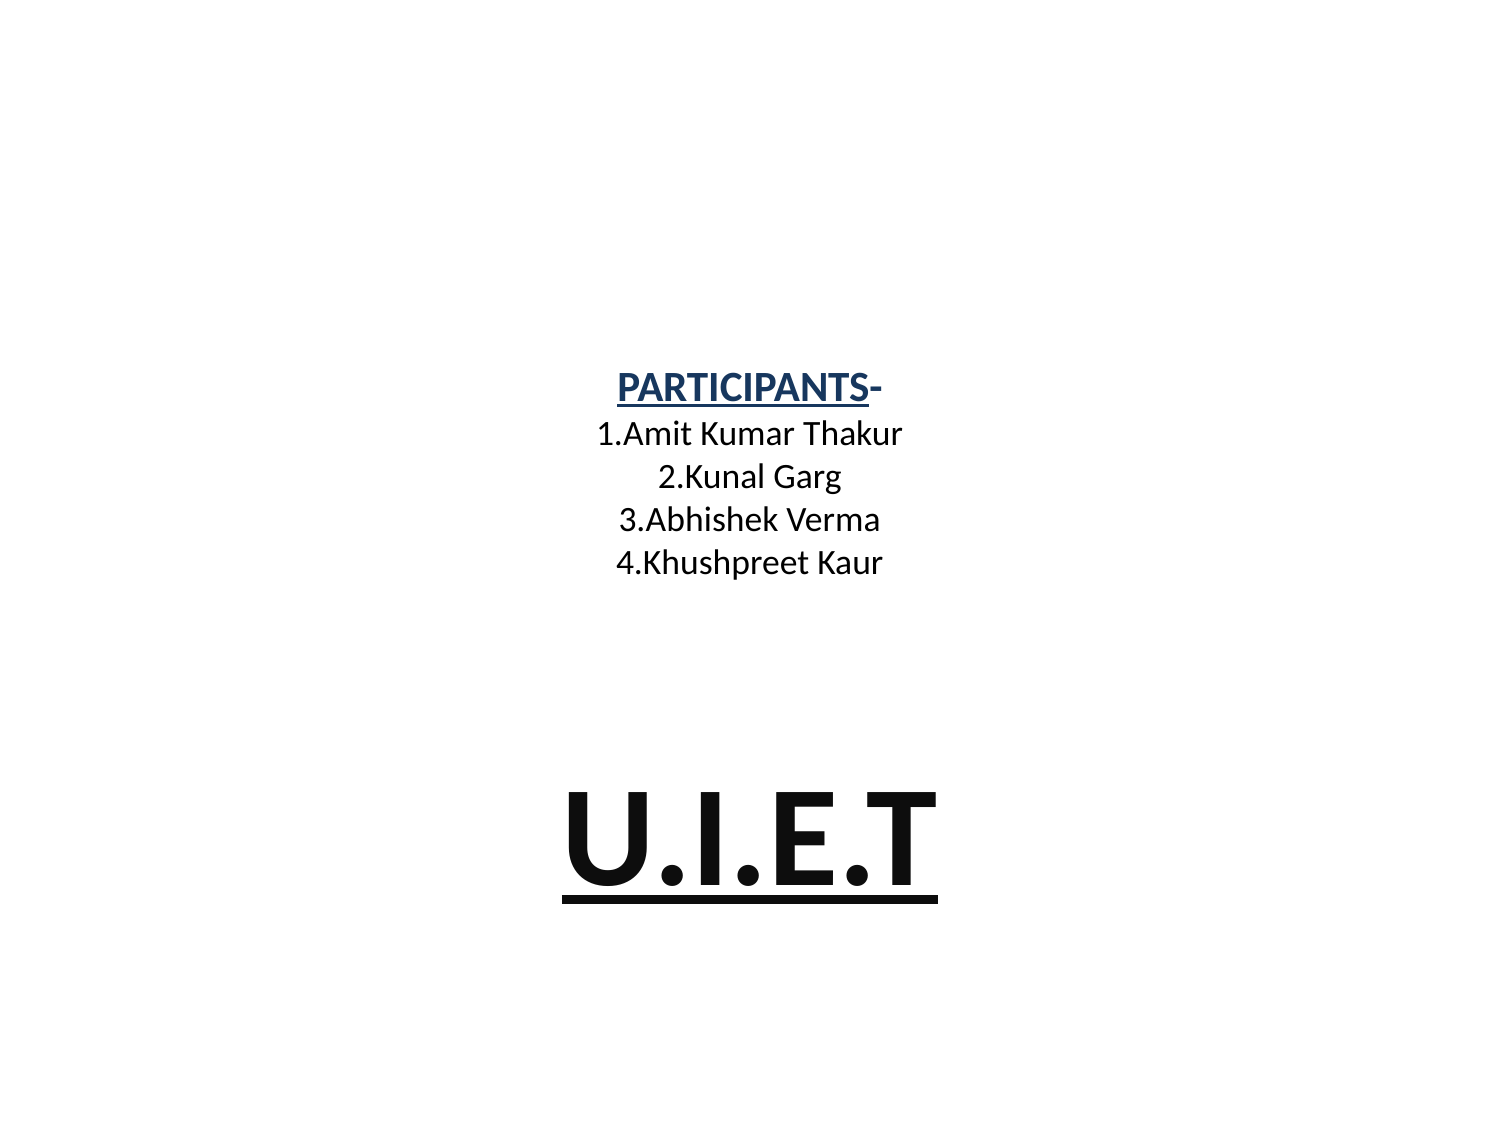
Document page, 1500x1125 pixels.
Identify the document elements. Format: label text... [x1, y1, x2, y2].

subtitle U.I.E.T [225, 637, 1275, 925]
title PARTICIPANTS- 1.Amit Kumar Thakur 2.Kunal Garg 3.Abhishek Verma 4.Khushpreet Kaur [112, 349, 1388, 591]
